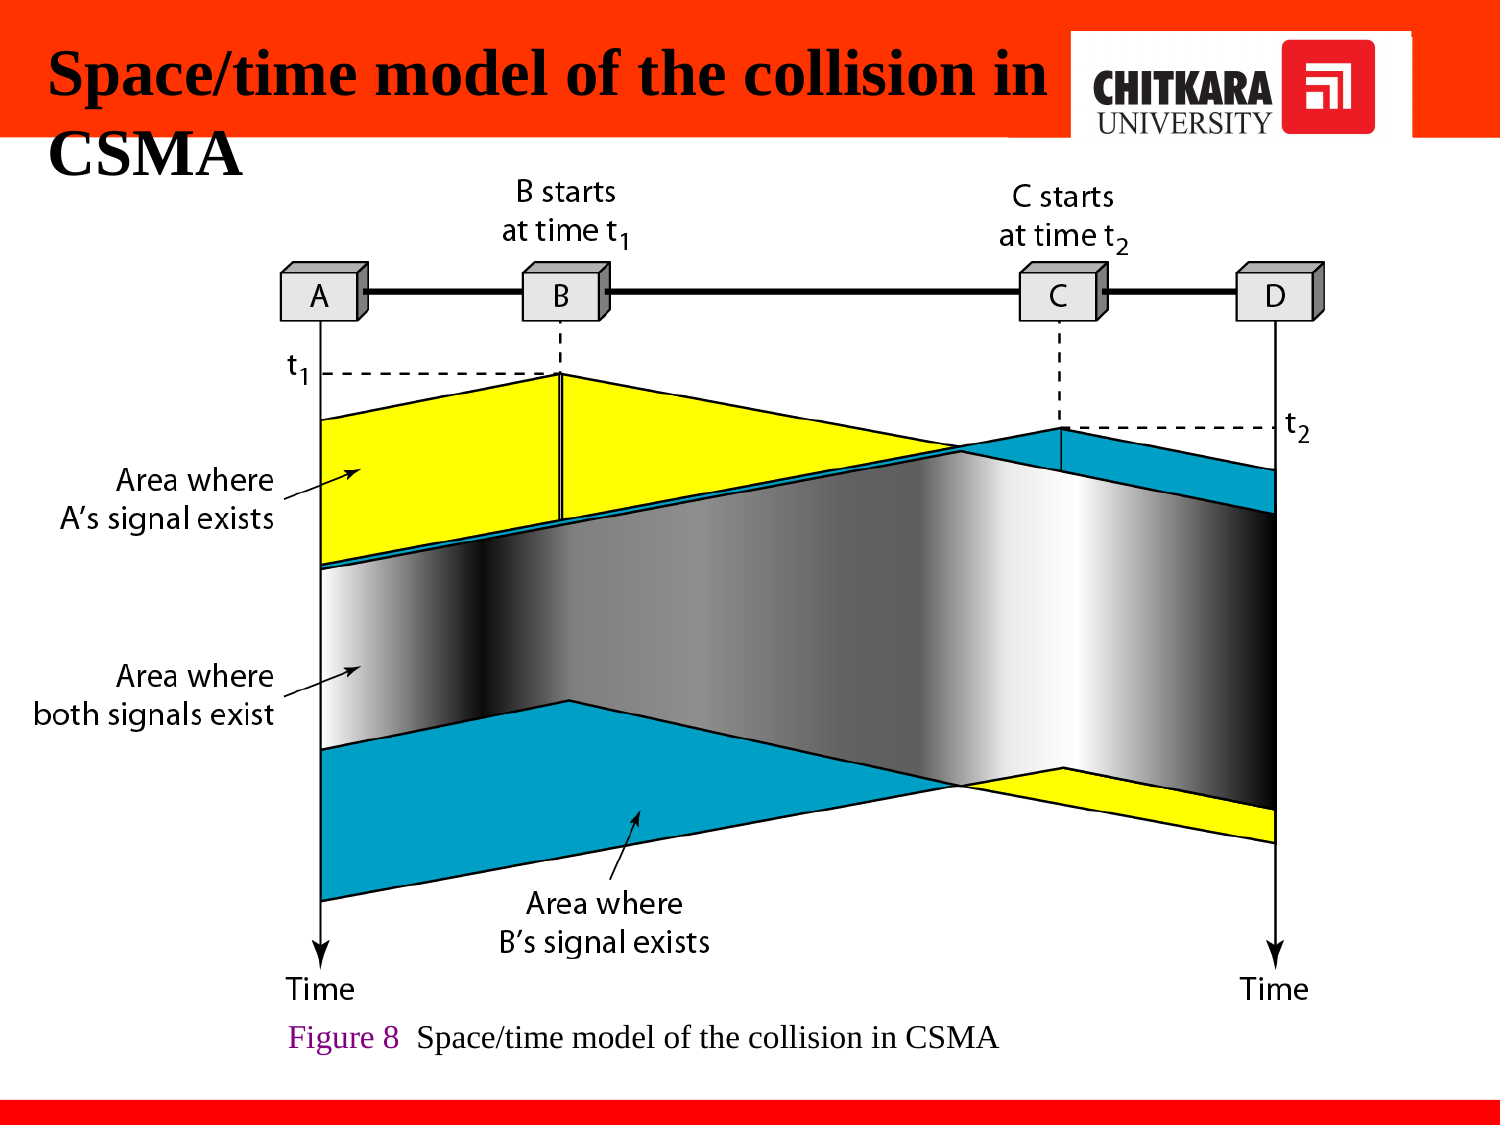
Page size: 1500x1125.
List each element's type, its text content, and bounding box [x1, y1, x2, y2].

text_box Space/time model of the collision in CSMA [32, 21, 1094, 173]
text_box Figure 8 Space/time model of the collision in CSMA [273, 1018, 1016, 1063]
picture [1094, 37, 1390, 138]
picture [31, 174, 1326, 1009]
